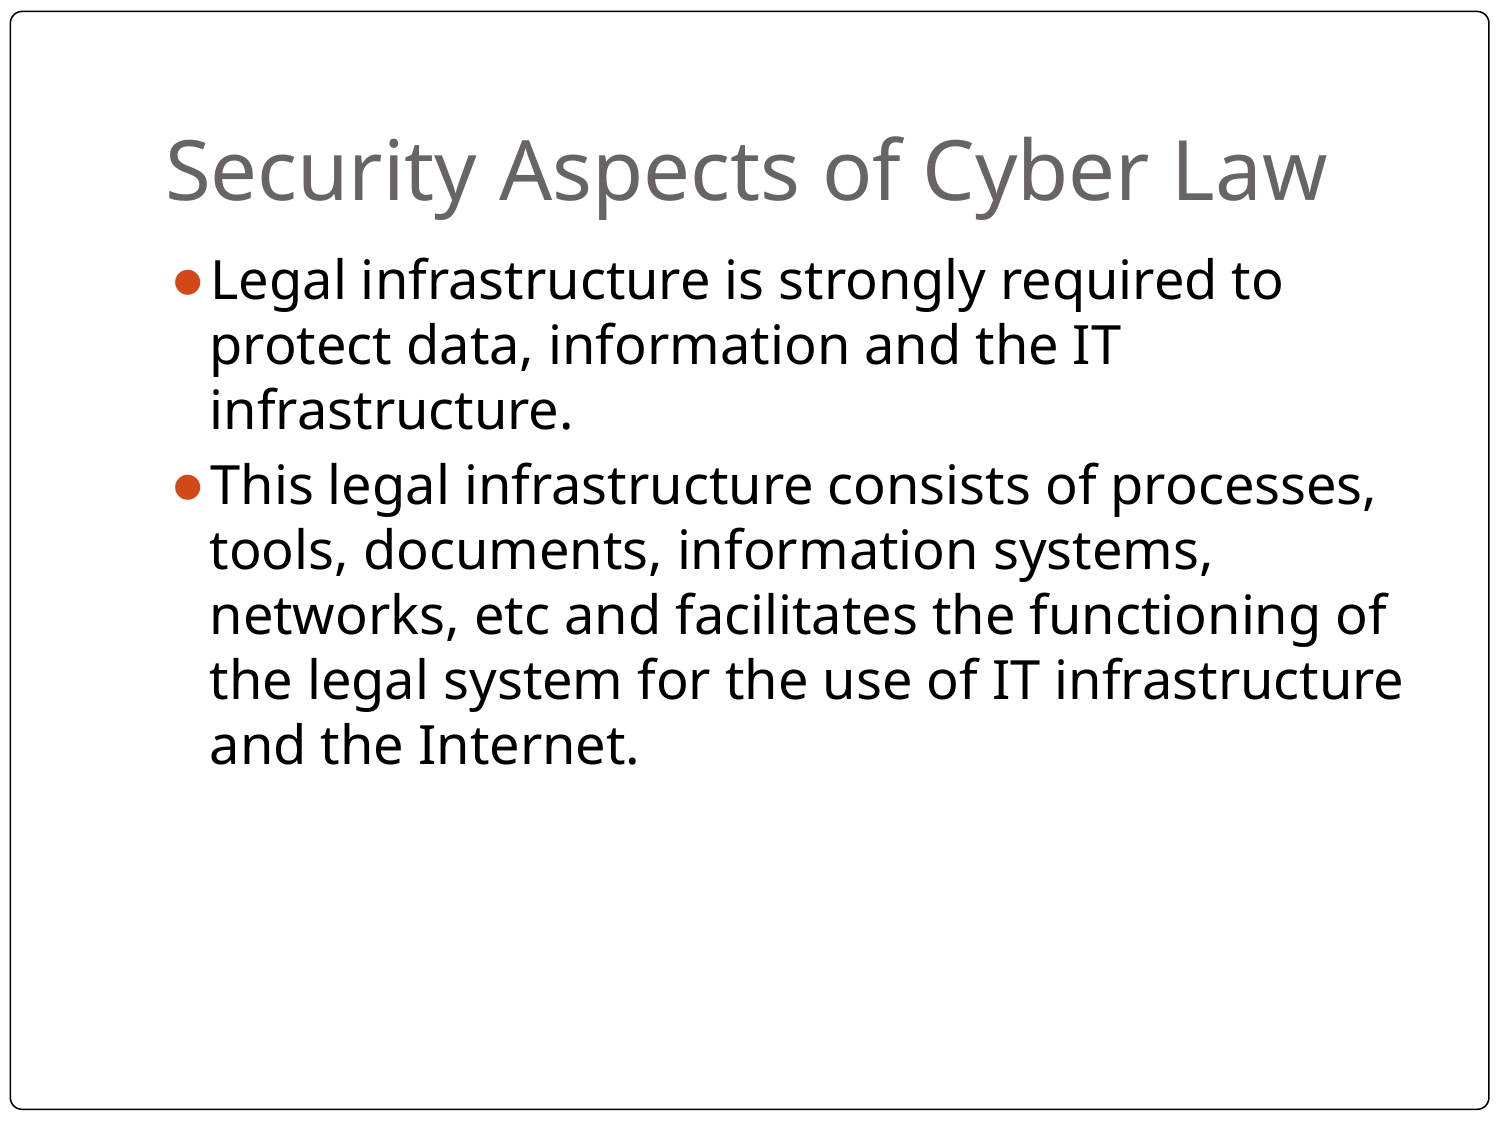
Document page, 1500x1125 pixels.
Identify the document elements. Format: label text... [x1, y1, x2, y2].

title Security Aspects of Cyber Law [150, 45, 1425, 233]
list Legal infrastructure is strongly required to protect data, information and the IT infrastructure. This legal infrastructure consists of processes, tools, documents, information systems, networks, etc and facilitates the functioning of the legal system for the use of IT infrastructure and the Internet. [150, 237, 1425, 988]
